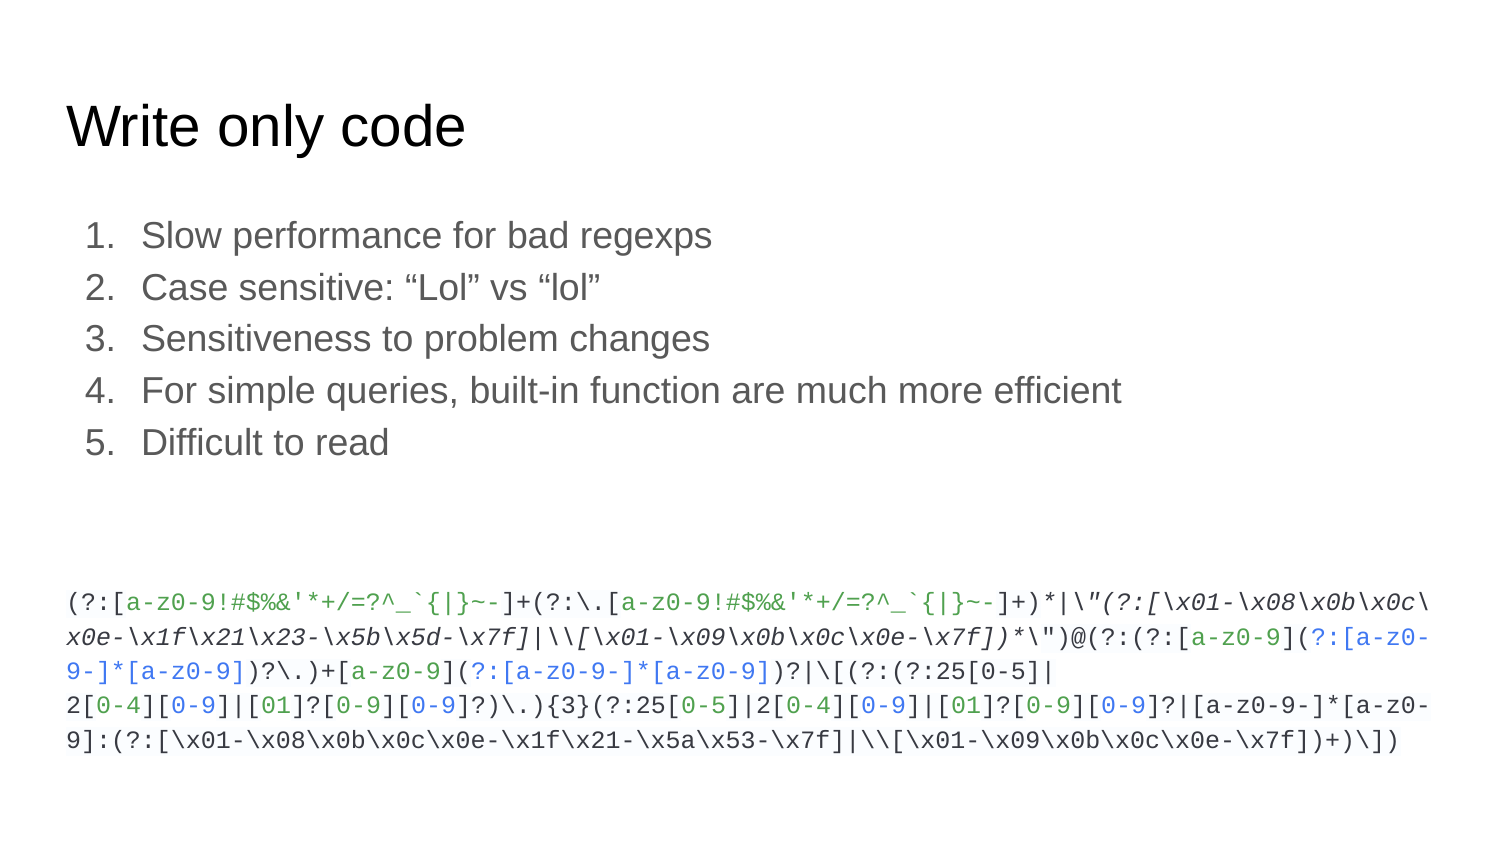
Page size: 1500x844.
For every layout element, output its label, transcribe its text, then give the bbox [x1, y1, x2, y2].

list Slow performance for bad regexps Case sensitive: “Lol” vs “lol” Sensitiveness to problem changes For simple queries, built-in function are much more efficient Difficult to read (?:[a-z0-9!#$%&'*+/=?^_`{|}~-]+(?:\.[a-z0-9!#$%&'*+/=?^_`{|}~-]+)*|\"(?:[\x01-\x08\x0b\x0c\x0e-\x1f\x21\x23-\x5b\x5d-\x7f]|\\[\x01-\x09\x0b\x0c\x0e-\x7f])*\")@(?:(?:[a-z0-9](?:[a-z0-9-]*[a-z0-9])?\.)+[a-z0-9](?:[a-z0-9-]*[a-z0-9])?|\[(?:(?:25[0-5]| 2[0-4][0-9]|[01]?[0-9][0-9]?)\.){3}(?:25[0-5]|2[0-4][0-9]|[01]?[0-9][0-9]?|[a-z0-9-]*[a-z0-9]:(?:[\x01-\x08\x0b\x0c\x0e-\x1f\x21-\x5a\x53-\x7f]|\\[\x01-\x09\x0b\x0c\x0e-\x7f])+)\]) [51, 189, 1449, 750]
title Write only code [51, 72, 1449, 167]
